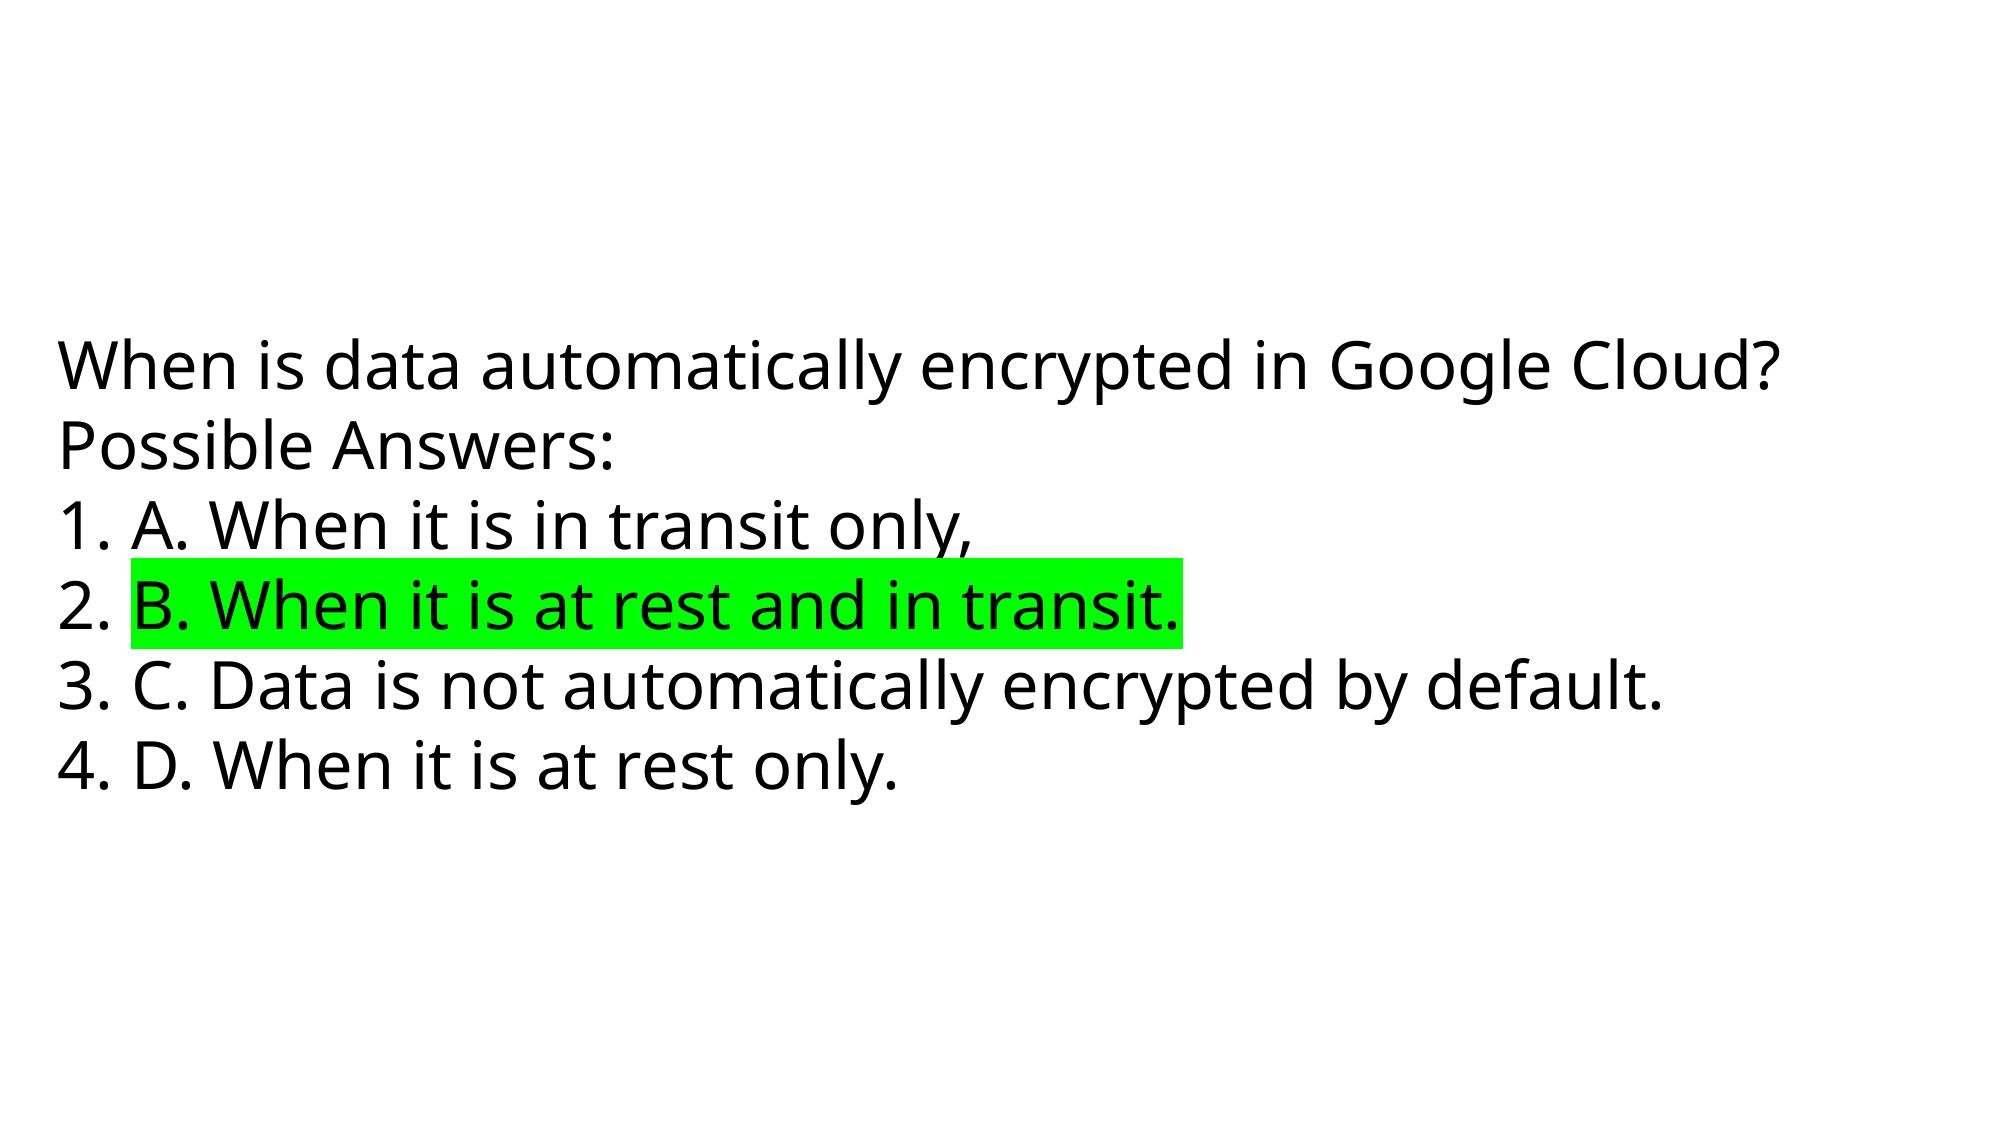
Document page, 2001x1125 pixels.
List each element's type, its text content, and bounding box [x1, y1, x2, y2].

text_box When is data automatically encrypted in Google Cloud? Possible Answers: 1. A. When it is in transit only, 2. B. When it is at rest and in transit. 3. C. Data is not automatically encrypted by default. 4. D. When it is at rest only. [42, 315, 1958, 810]
